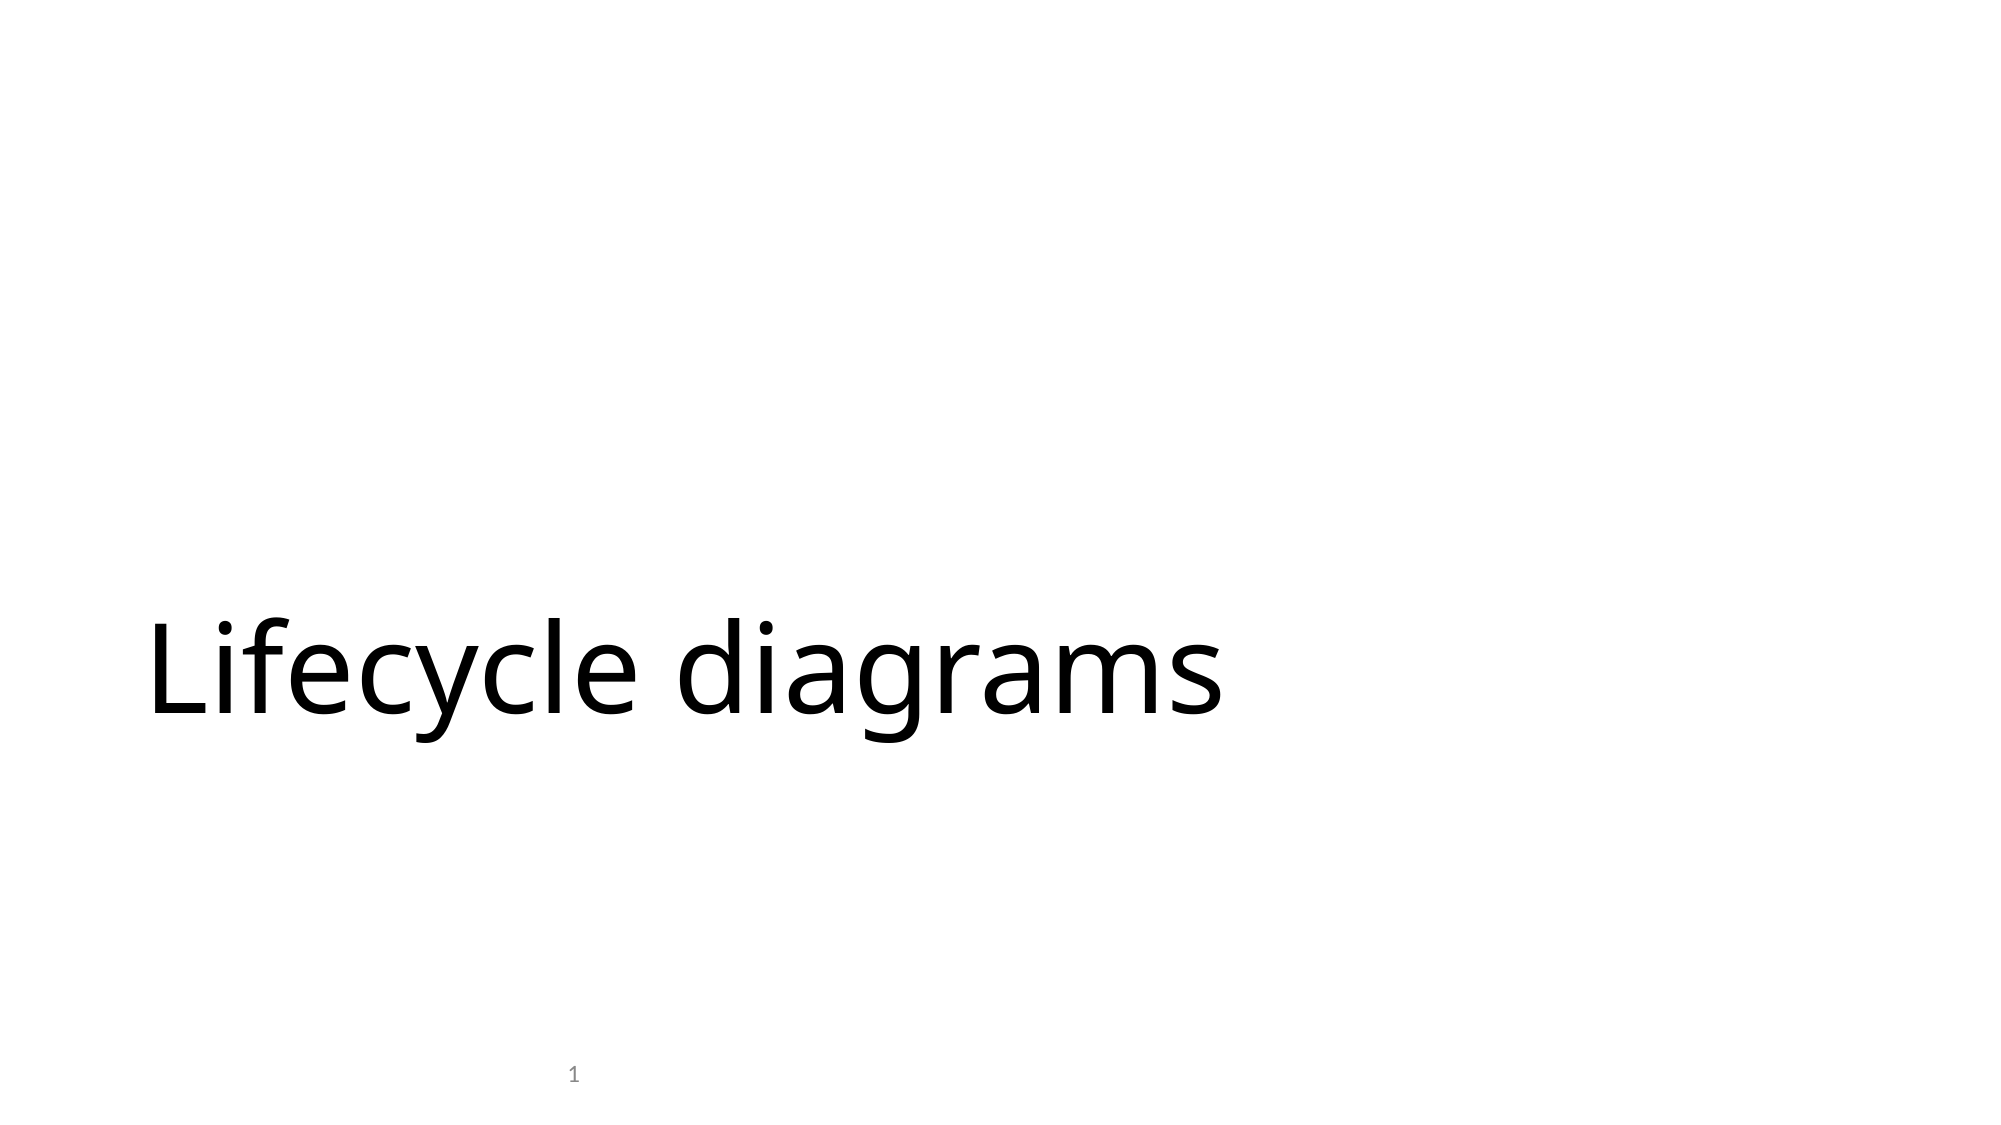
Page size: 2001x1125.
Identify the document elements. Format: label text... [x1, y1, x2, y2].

title Lifecycle diagrams [135, 279, 1862, 749]
slide_number 1 [556, 1050, 588, 1096]
